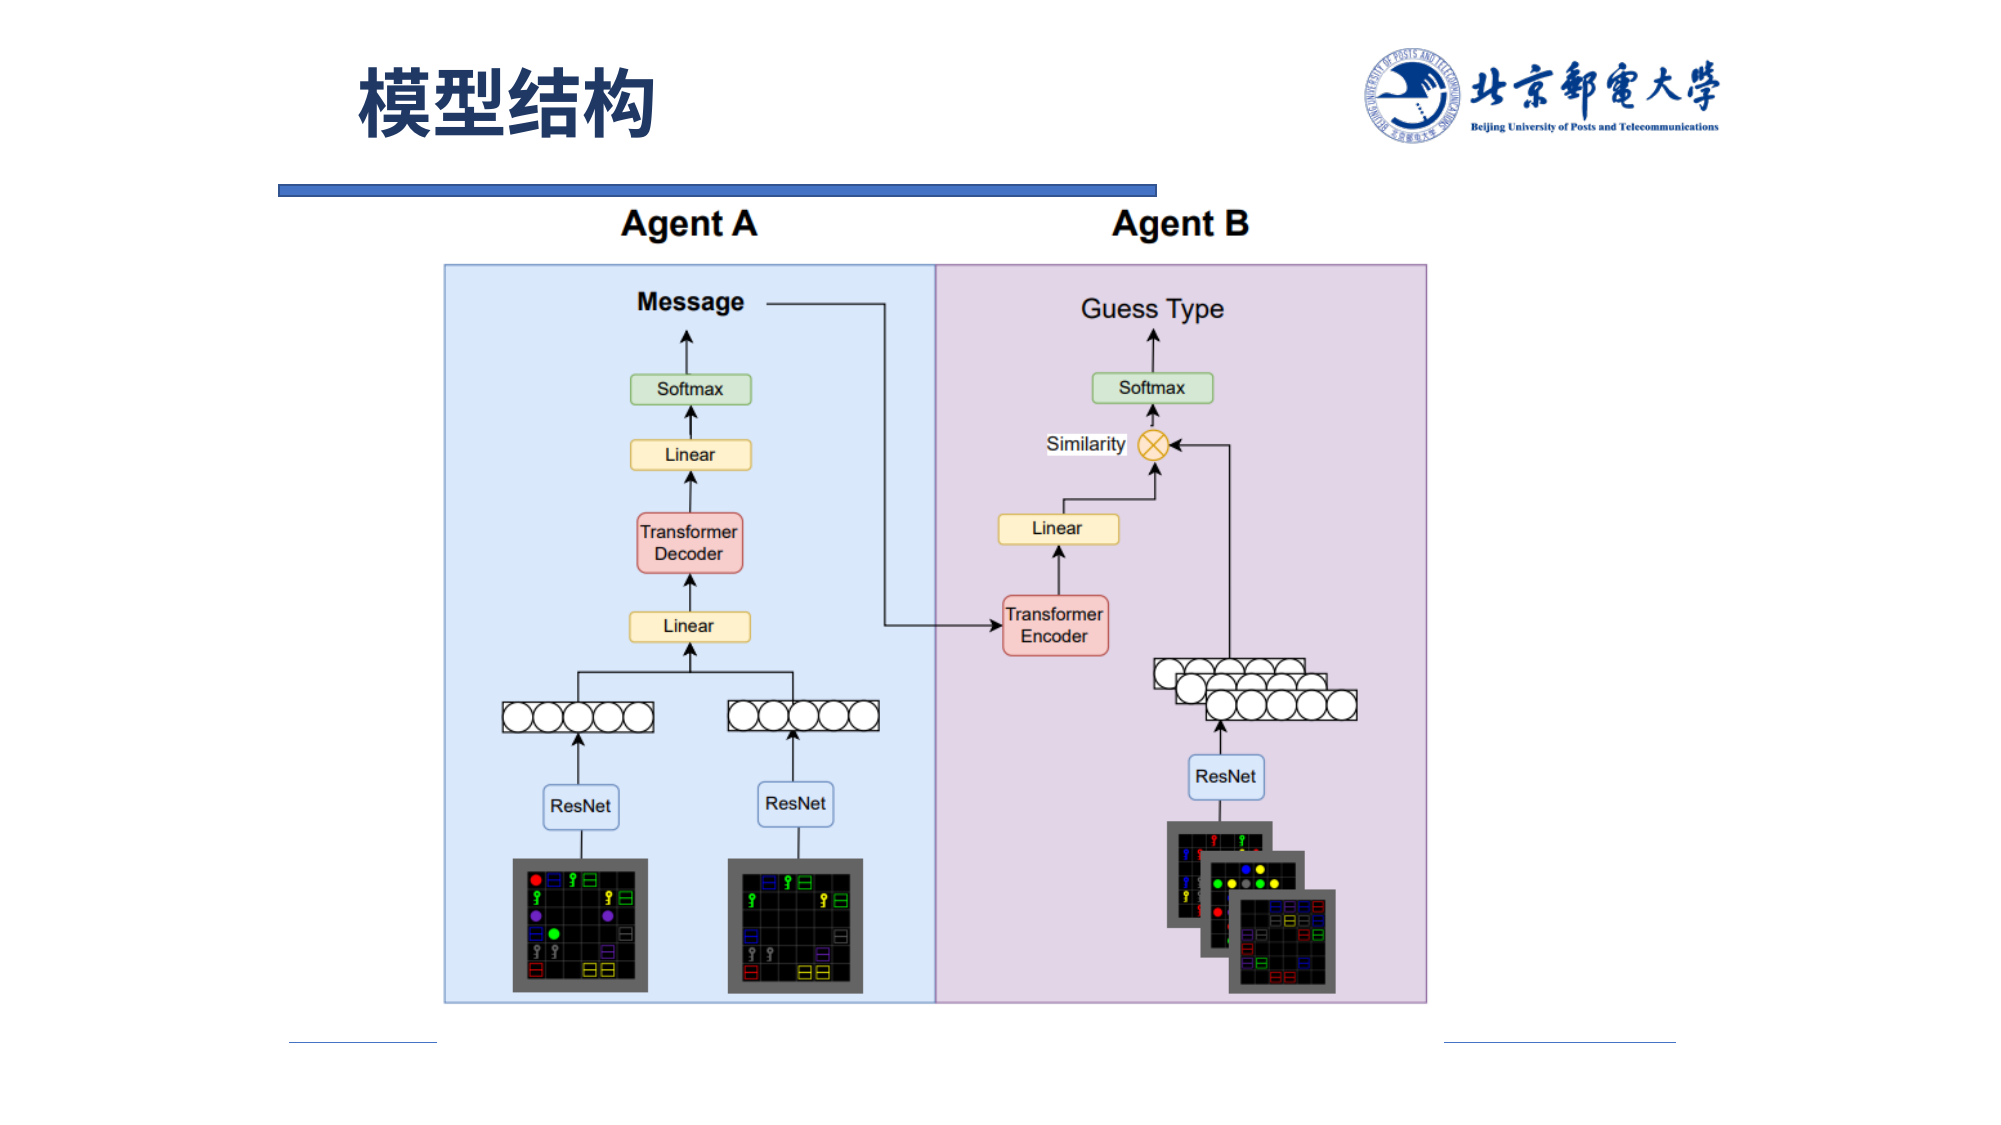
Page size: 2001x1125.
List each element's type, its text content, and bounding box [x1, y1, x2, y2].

picture [1355, 40, 1730, 152]
text_box 模型结构 [308, 49, 1482, 155]
picture [437, 201, 1444, 1044]
text_box [278, 184, 1157, 197]
